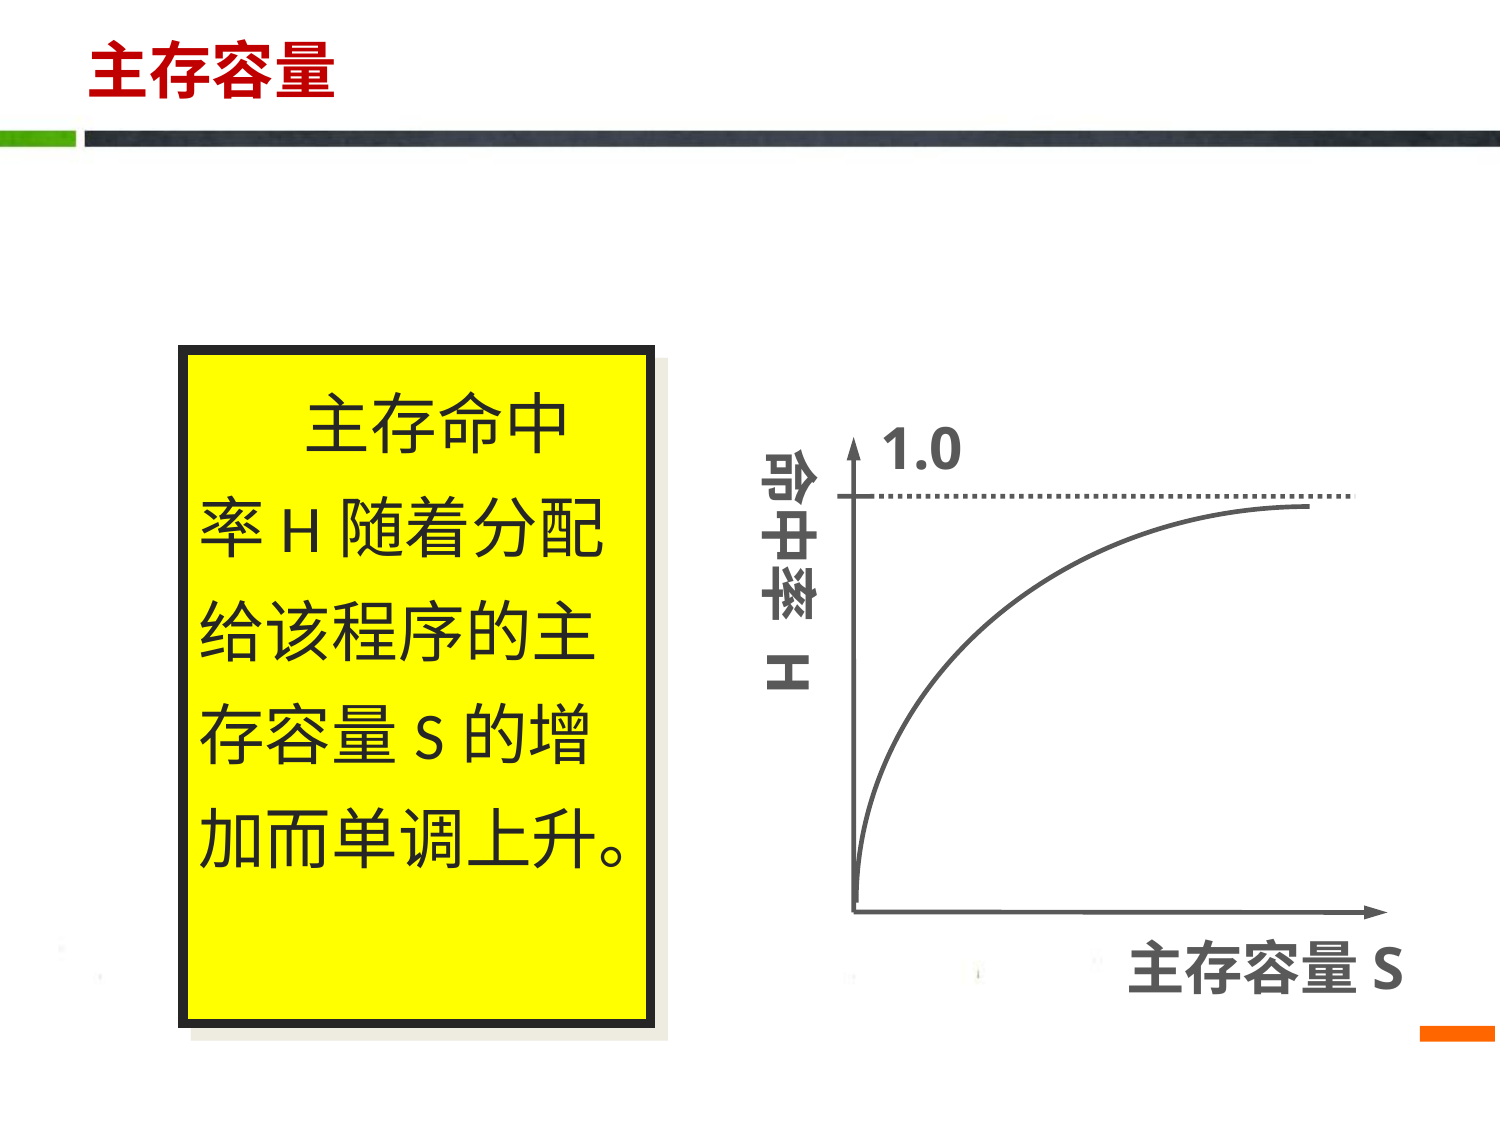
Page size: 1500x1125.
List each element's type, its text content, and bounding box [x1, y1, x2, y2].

list 主存命中率H随着分配给该程序的主存容量S的增加而单调上升。 [183, 350, 651, 1024]
title 主存容量 [71, 12, 1450, 125]
picture [0, 0, 1500, 1125]
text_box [749, 412, 1426, 1001]
